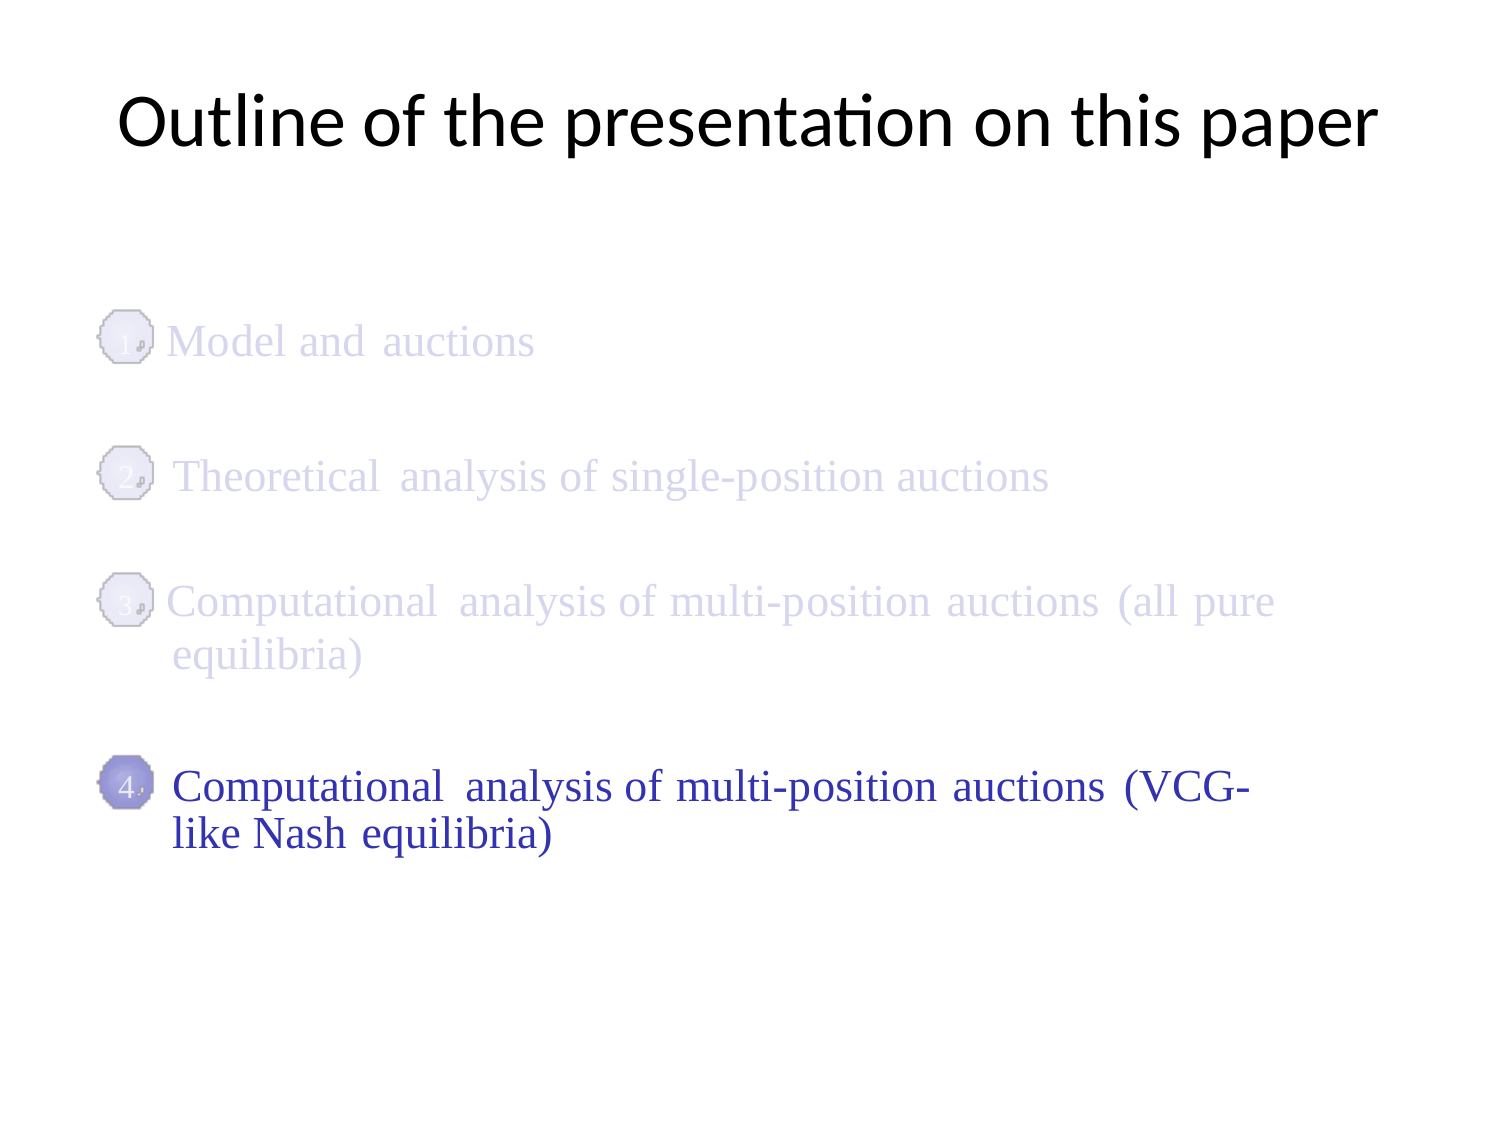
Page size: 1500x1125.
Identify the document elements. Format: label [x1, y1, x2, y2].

text_box [0, 0, 1500, 1122]
